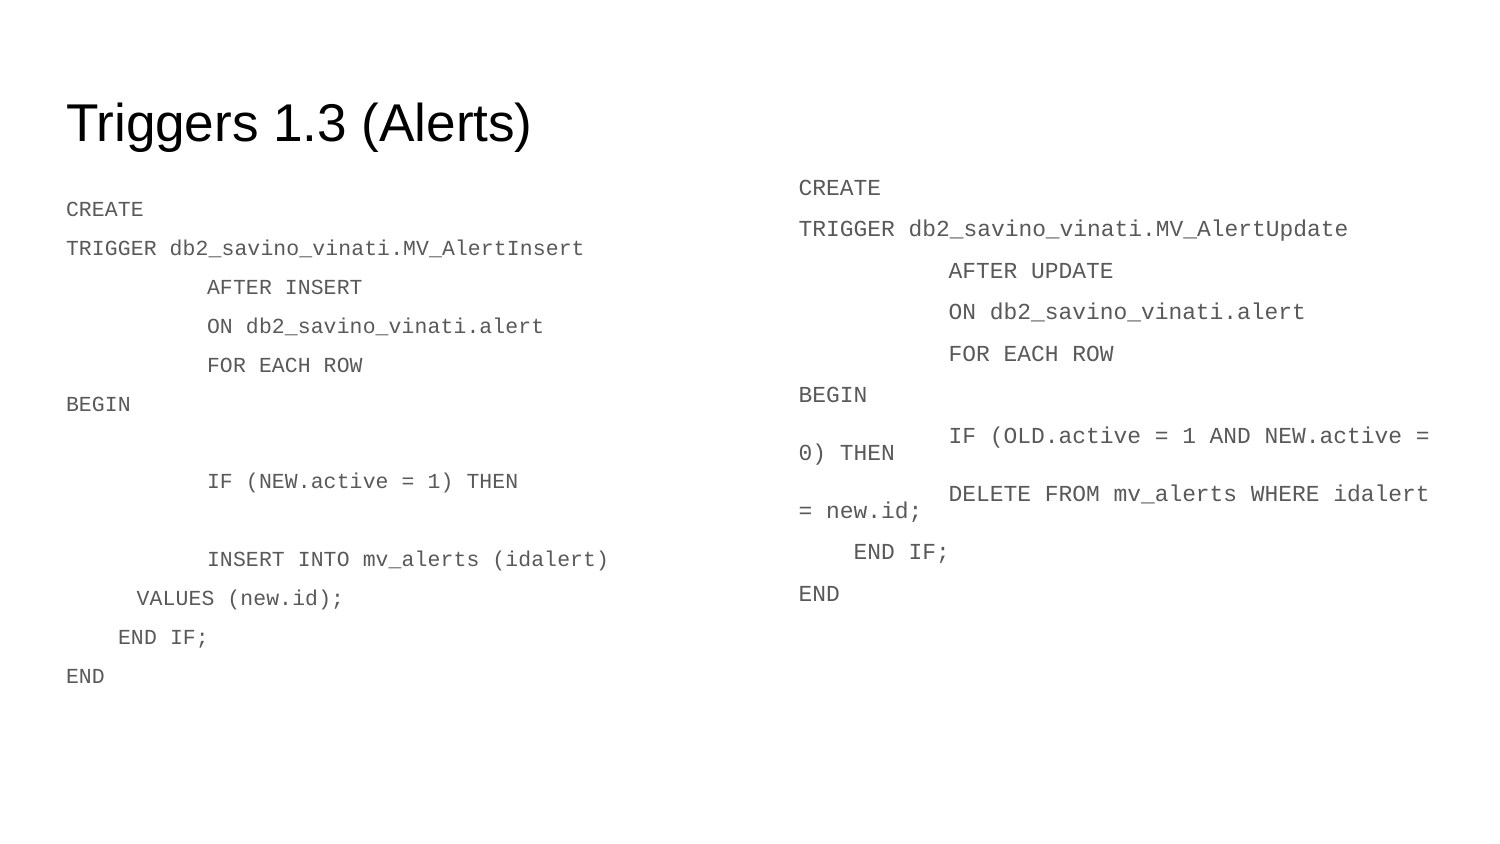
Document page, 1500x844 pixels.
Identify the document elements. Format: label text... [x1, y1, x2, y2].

list CREATE TRIGGER db2_savino_vinati.MV_AlertUpdate AFTER UPDATE ON db2_savino_vinati.alert FOR EACH ROW BEGIN IF (OLD.active = 1 AND NEW.active = 0) THEN DELETE FROM mv_alerts WHERE idalert = new.id; END IF; END [783, 166, 1470, 684]
title Triggers 1.3 (Alerts) [51, 72, 1449, 167]
list CREATE TRIGGER db2_savino_vinati.MV_AlertInsert AFTER INSERT ON db2_savino_vinati.alert FOR EACH ROW BEGIN IF (NEW.active = 1) THEN INSERT INTO mv_alerts (idalert) VALUES (new.id); END IF; END [51, 189, 776, 706]
